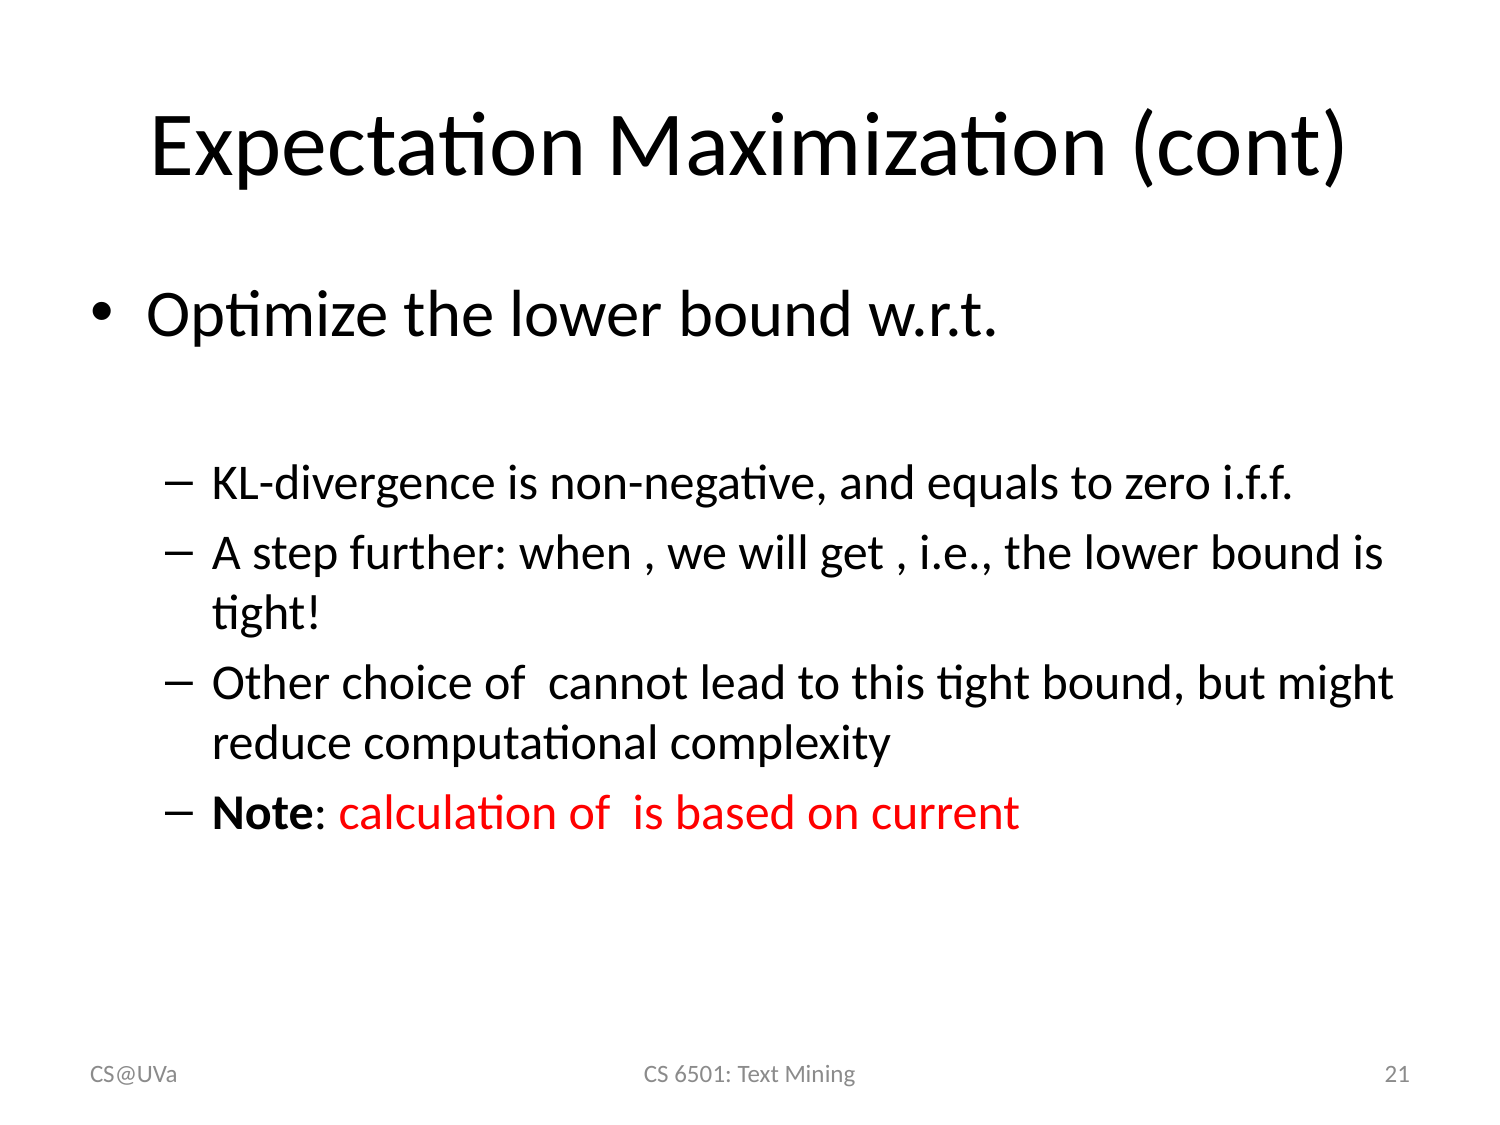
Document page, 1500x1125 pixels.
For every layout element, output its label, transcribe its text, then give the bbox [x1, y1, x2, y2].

slide_number CS@UVa [75, 1042, 425, 1103]
footer CS 6501: Text Mining [512, 1042, 988, 1103]
title Expectation Maximization (cont) [75, 45, 1425, 233]
slide_number 21 [1074, 1042, 1425, 1103]
